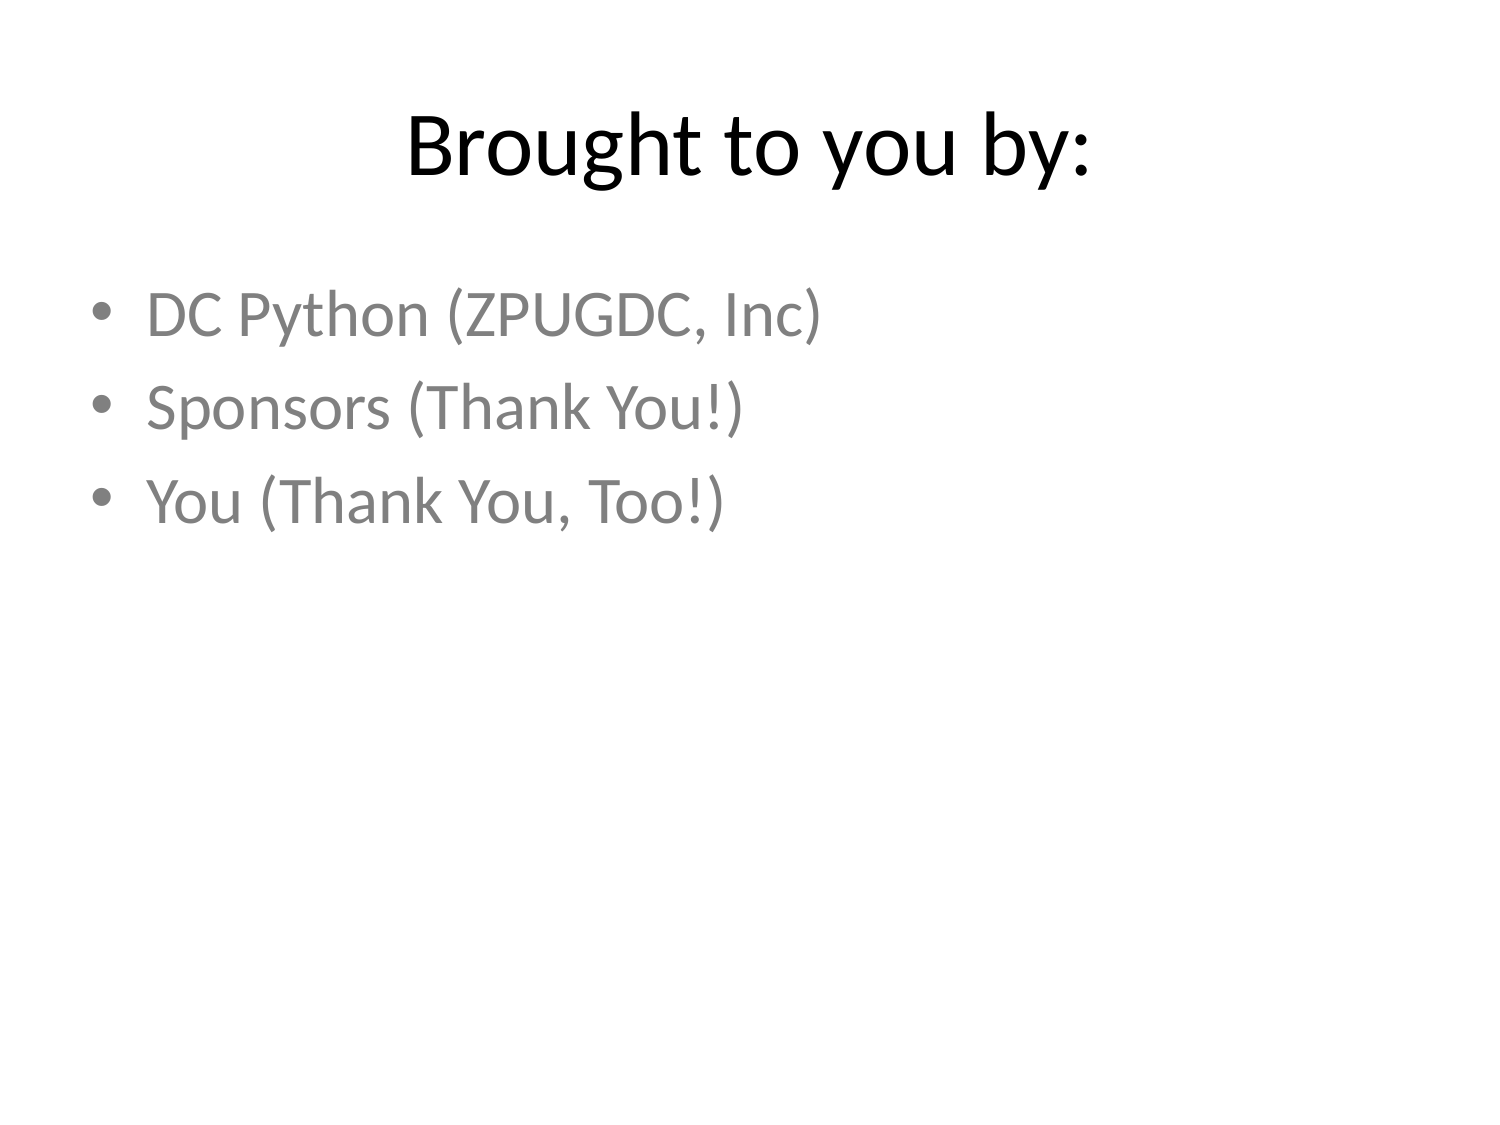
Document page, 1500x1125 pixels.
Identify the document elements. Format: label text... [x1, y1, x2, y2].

title Brought to you by: [75, 45, 1425, 233]
list DC Python (ZPUGDC, Inc) Sponsors (Thank You!) You (Thank You, Too!) [75, 262, 1425, 1005]
